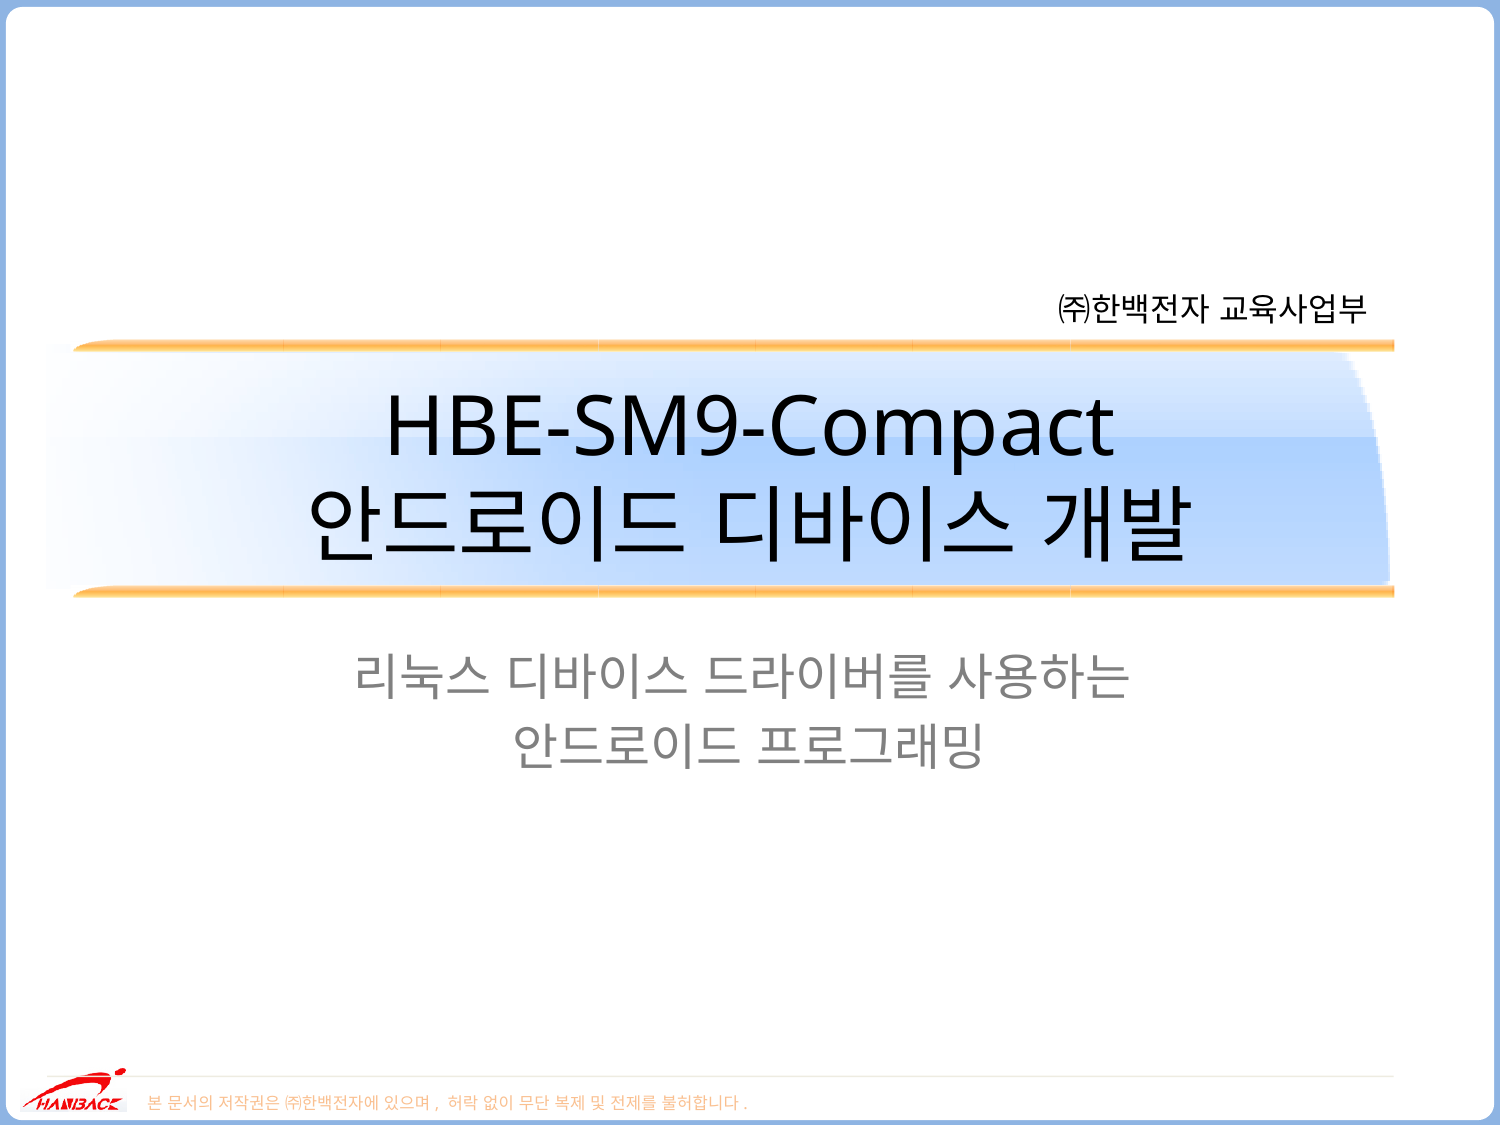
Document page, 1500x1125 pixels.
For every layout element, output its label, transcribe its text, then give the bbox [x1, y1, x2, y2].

subtitle 리눅스 디바이스 드라이버를 사용하는 안드로이드 프로그래밍 [225, 637, 1275, 797]
picture [46, 328, 1395, 598]
picture [20, 1066, 127, 1112]
title HBE-SM9-Compact 안드로이드 디바이스 개발 [112, 351, 1388, 593]
